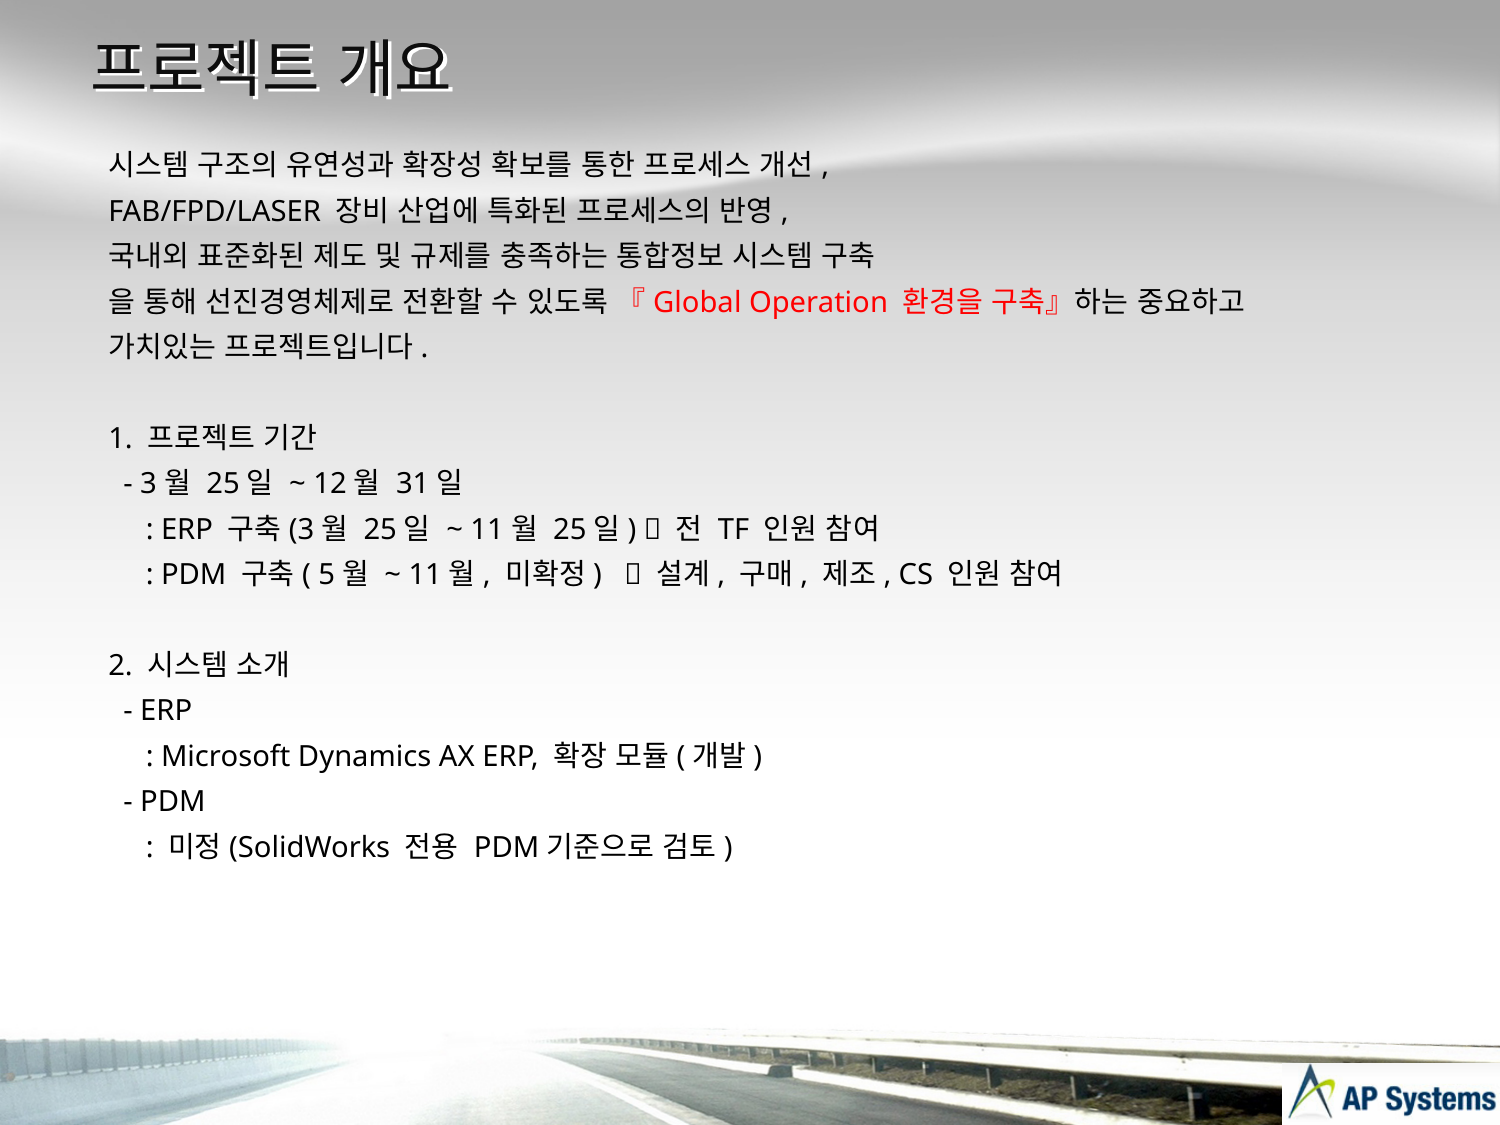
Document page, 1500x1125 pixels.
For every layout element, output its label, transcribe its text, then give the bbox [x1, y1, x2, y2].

title 프로젝트 개요 [74, 11, 1426, 122]
picture [0, 0, 1500, 1125]
text_box 시스템 구조의 유연성과 확장성 확보를 통한 프로세스 개선, FAB/FPD/LASER 장비 산업에 특화된 프로세스의 반영, 국내외 표준화된 제도 및 규제를 충족하는 통합정보 시스템 구축 을 통해 선진경영체제로 전환할 수 있도록 『Global Operation 환경을 구축』하는 중요하고 가치있는 프로젝트입니다. 1. 프로젝트 기간 - 3월 25일 ~ 12월 31일 : ERP 구축(3월 25일 ~ 11월 25일)  전 TF 인원 참여 : PDM 구축( 5월 ~ 11월, 미확정)  설계, 구매, 제조, CS 인원 참여 2. 시스템 소개 - ERP : Microsoft Dynamics AX ERP, 확장 모듈(개발) - PDM : 미정(SolidWorks 전용 PDM기준으로 검토) [93, 128, 1442, 871]
